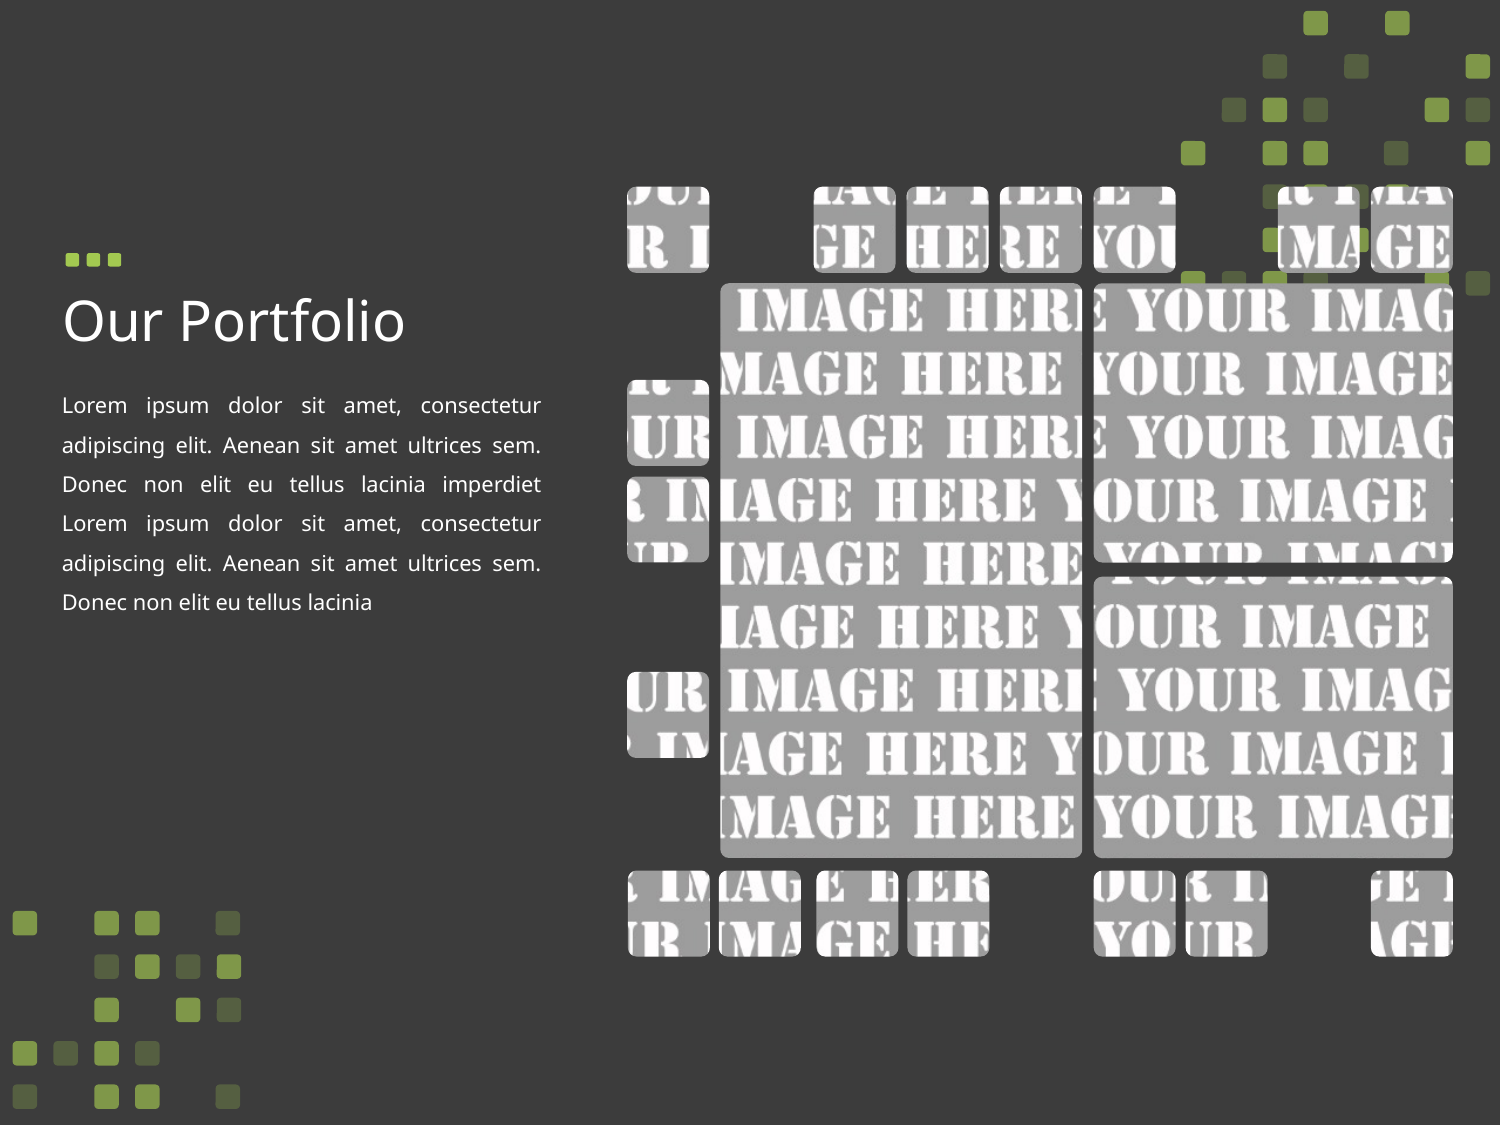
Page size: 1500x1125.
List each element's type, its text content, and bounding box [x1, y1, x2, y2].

title Our Portfolio [47, 214, 627, 432]
picture [1093, 186, 1453, 563]
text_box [12, 910, 242, 1109]
text_box Lorem ipsum dolor sit amet, consectetur adipiscing elit. Aenean sit amet ultrices sem. Donec non elit eu tellus lacinia imperdiet Lorem ipsum dolor sit amet, consectetur adipiscing elit. Aenean sit amet ultrices sem. Donec non elit eu tellus lacinia [47, 371, 557, 623]
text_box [65, 253, 122, 267]
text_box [1171, 20, 1500, 330]
picture [1093, 576, 1453, 957]
title Our Portfolio [1083, 214, 1093, 432]
picture [627, 186, 1083, 957]
